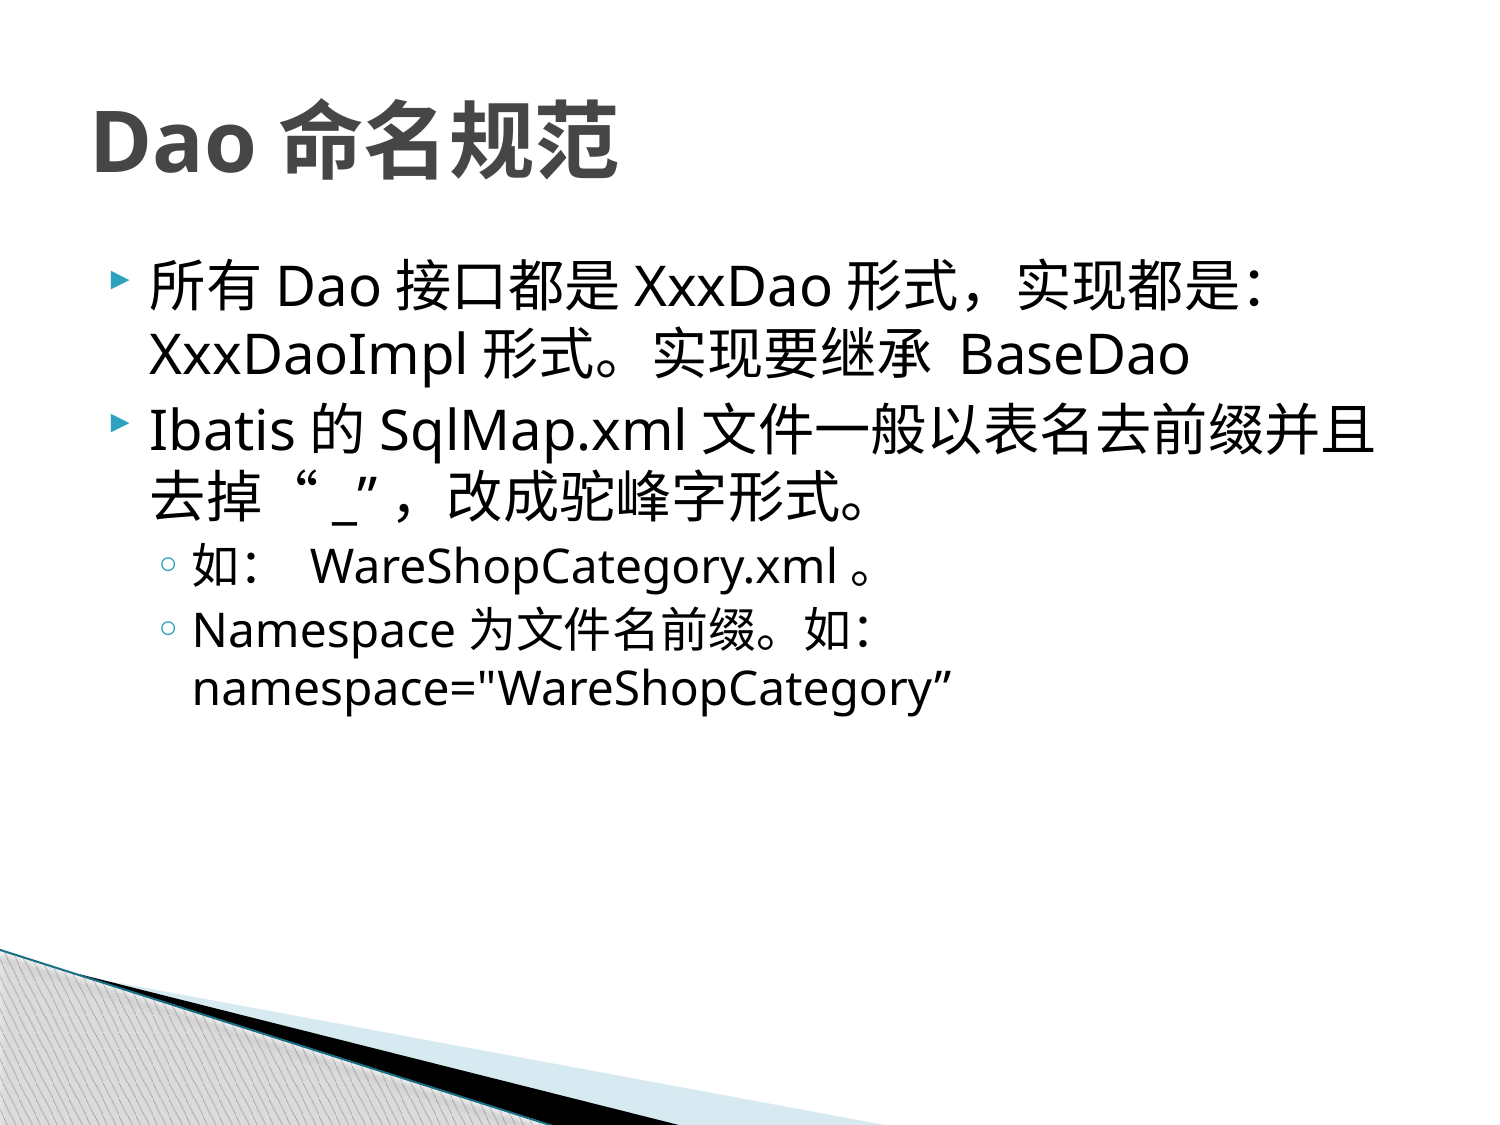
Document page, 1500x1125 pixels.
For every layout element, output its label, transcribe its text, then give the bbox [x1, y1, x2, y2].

title Dao命名规范 [75, 45, 1425, 233]
list 所有Dao接口都是XxxDao形式，实现都是：XxxDaoImpl形式。实现要继承 BaseDao Ibatis的SqlMap.xml文件一般以表名去前缀并且去掉“_”，改成驼峰字形式。 如： WareShopCategory.xml。 Namespace为文件名前缀。如：namespace="WareShopCategory” [75, 243, 1425, 986]
